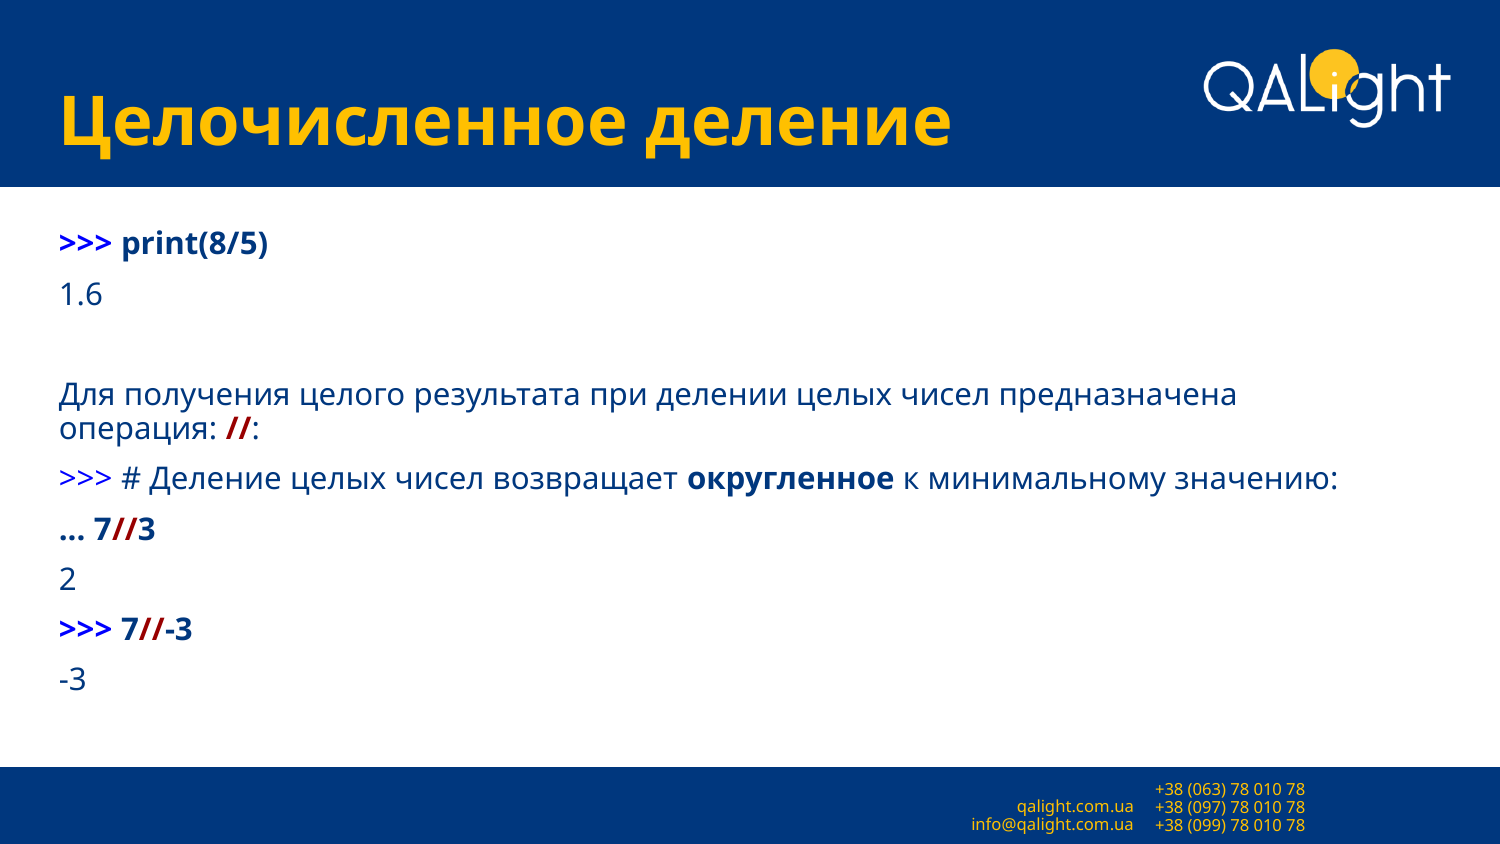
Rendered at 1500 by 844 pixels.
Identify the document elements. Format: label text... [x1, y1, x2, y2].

subtitle >>> print(8/5) 1.6 Для получения целого результата при делении целых чисел предназначена операция: //: >>> # Деление целых чисел возвращает округленное к минимальному значению: ... 7//3 2 >>> 7//-3 -3 [47, 216, 1448, 763]
title Целочисленное деление [47, 15, 1187, 172]
picture [1200, 48, 1453, 130]
